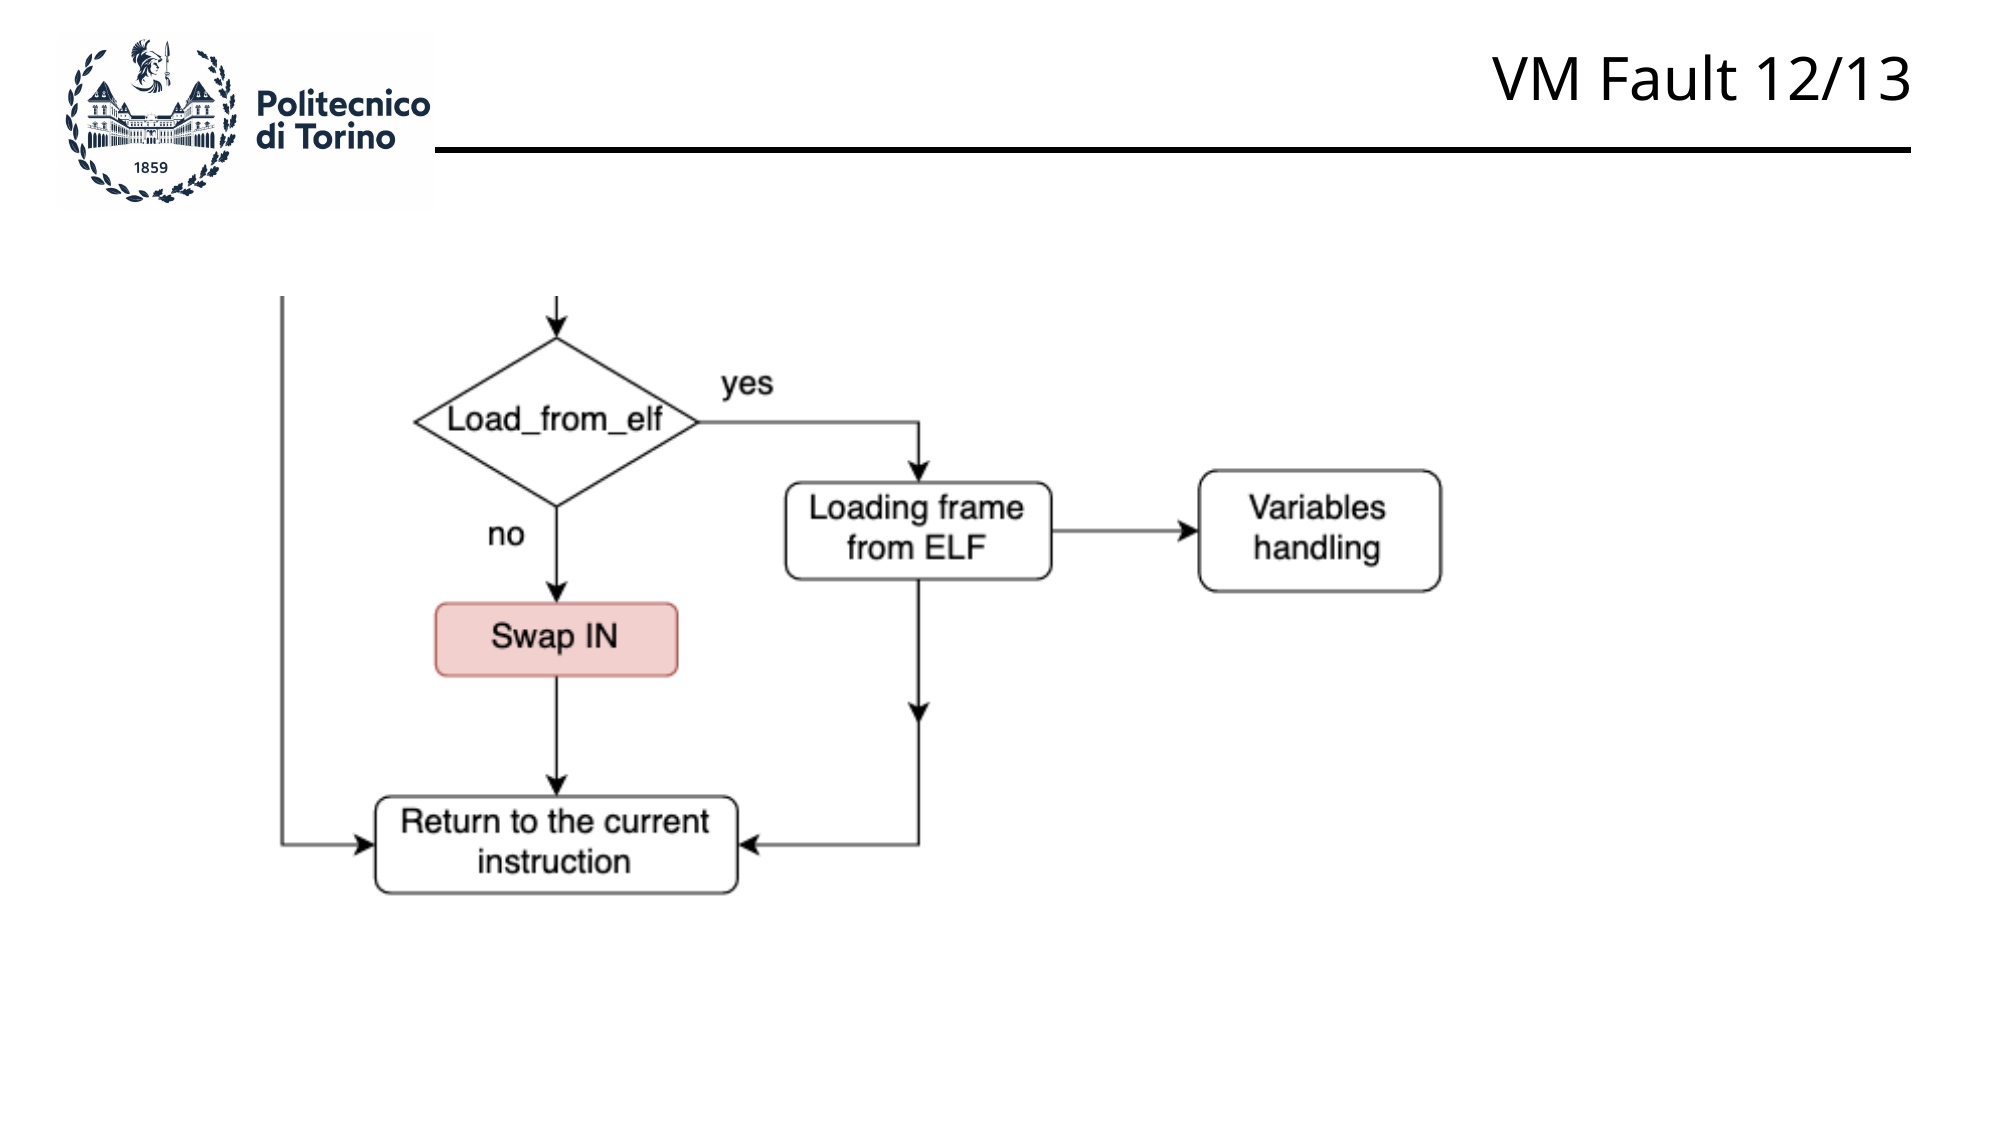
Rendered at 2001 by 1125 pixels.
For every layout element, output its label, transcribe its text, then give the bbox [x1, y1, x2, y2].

picture [58, 33, 435, 212]
title VM Fault 12/13 [1477, 33, 1933, 271]
picture [160, 296, 1544, 956]
